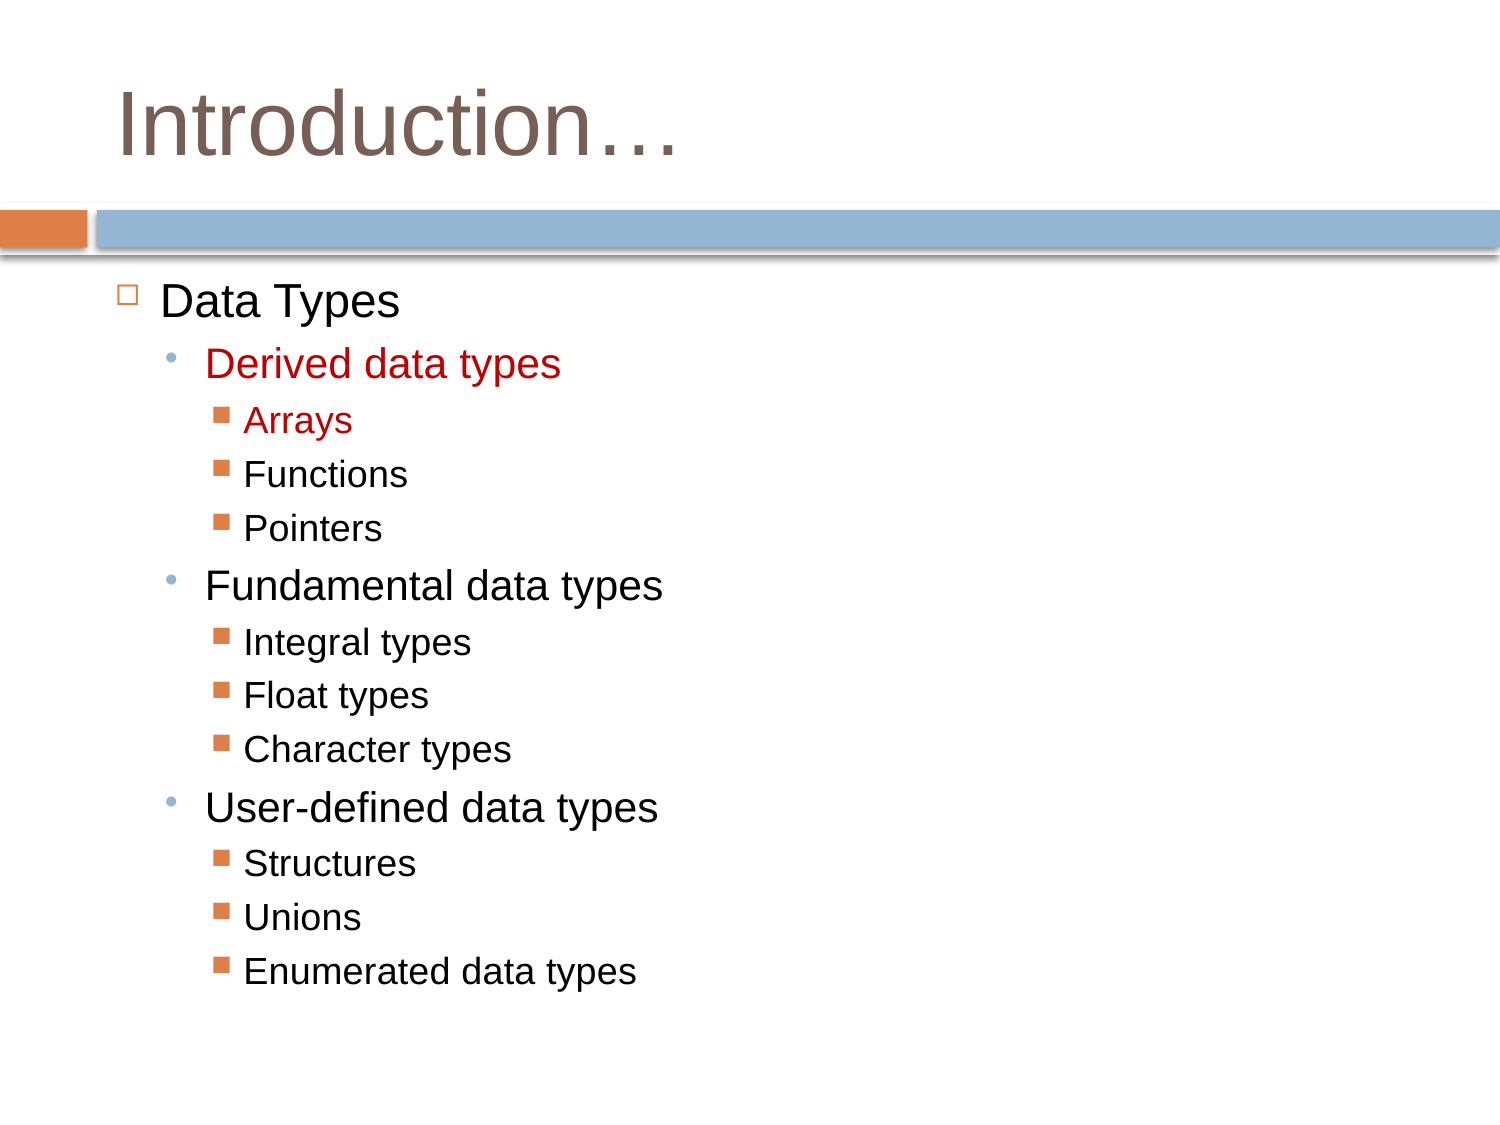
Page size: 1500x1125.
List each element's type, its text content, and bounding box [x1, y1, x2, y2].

list Data Types Derived data types Arrays Functions Pointers Fundamental data types Integral types Float types Character types User-defined data types Structures Unions Enumerated data types [100, 262, 1438, 1000]
title Introduction… [100, 37, 1438, 200]
